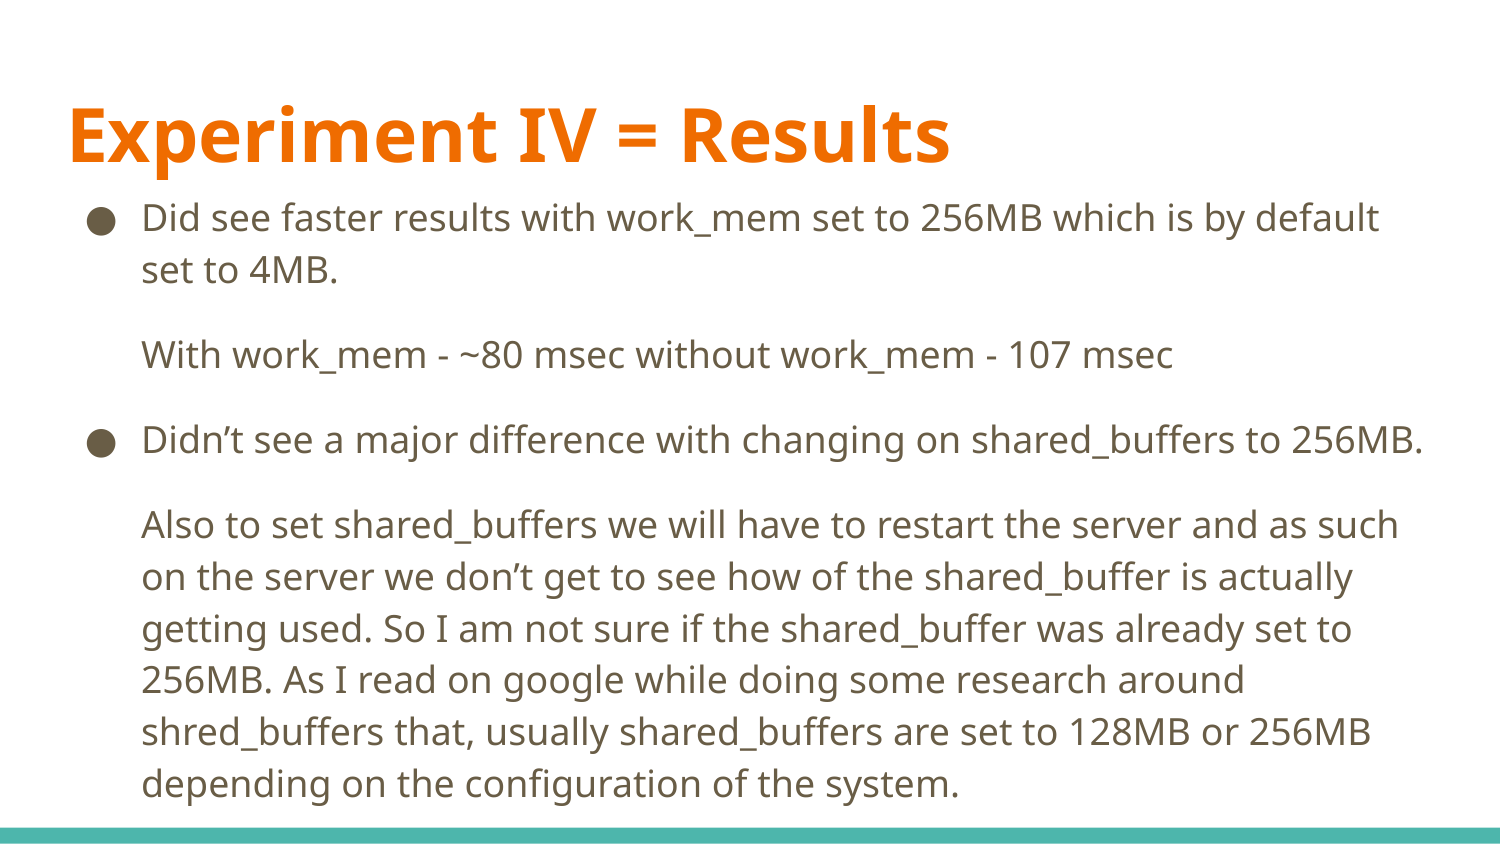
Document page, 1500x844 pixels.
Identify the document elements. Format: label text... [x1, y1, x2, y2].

list Did see faster results with work_mem set to 256MB which is by default set to 4MB. With work_mem - ~80 msec without work_mem - 107 msec Didn’t see a major difference with changing on shared_buffers to 256MB. Also to set shared_buffers we will have to restart the server and as such on the server we don’t get to see how of the shared_buffer is actually getting used. So I am not sure if the shared_buffer was already set to 256MB. As I read on google while doing some research around shred_buffers that, usually shared_buffers are set to 128MB or 256MB depending on the configuration of the system. [51, 172, 1449, 821]
title Experiment IV = Results [51, 72, 1449, 172]
